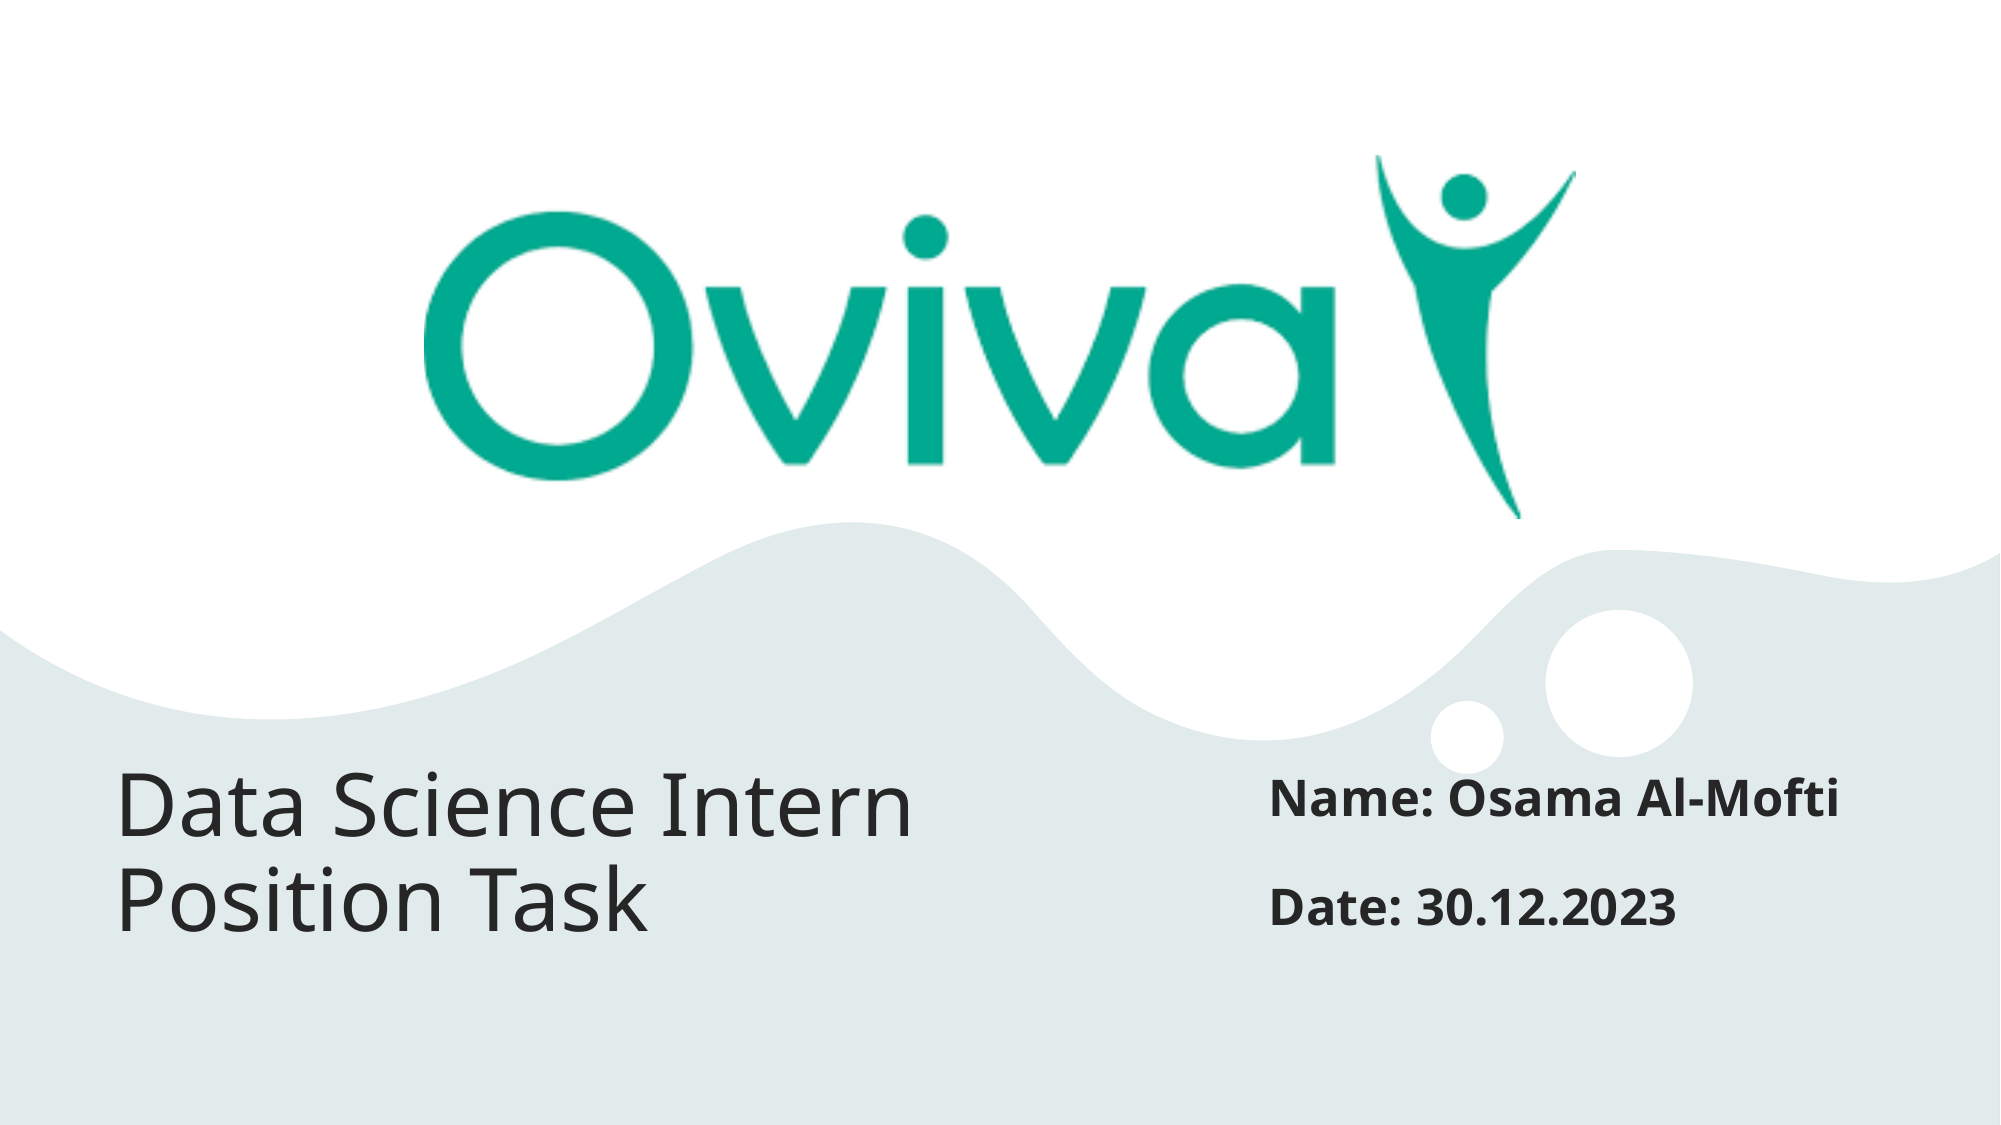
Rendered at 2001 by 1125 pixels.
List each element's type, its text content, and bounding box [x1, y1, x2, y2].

text_box [1544, 608, 1694, 747]
text_box [1429, 699, 1505, 747]
text_box [0, 0, 2000, 742]
text_box [0, 524, 2000, 1125]
subtitle Name: Osama Al-Mofti Date: 30.12.2023 [1253, 747, 1900, 963]
picture [424, 155, 1576, 519]
title Data Science Intern Position Task [99, 746, 1193, 965]
